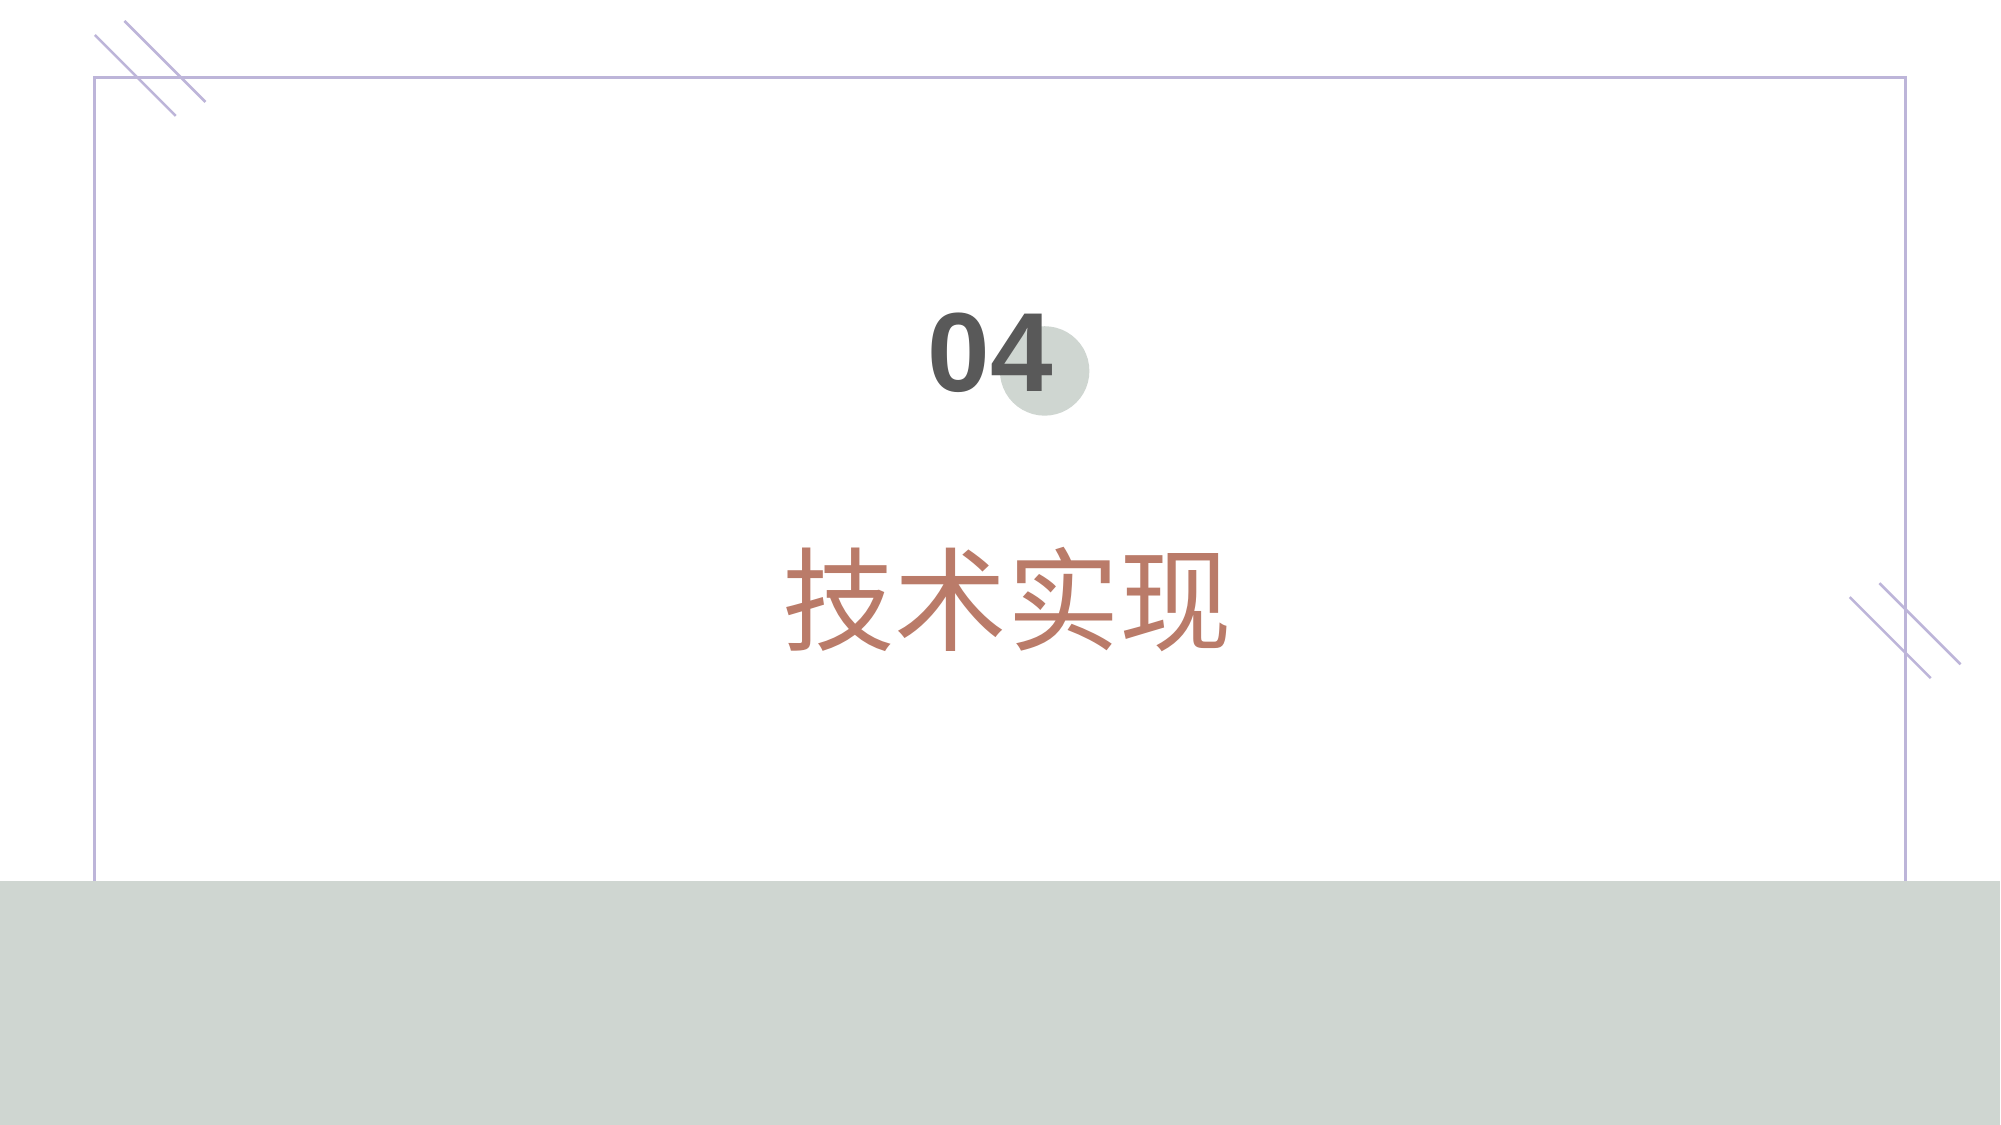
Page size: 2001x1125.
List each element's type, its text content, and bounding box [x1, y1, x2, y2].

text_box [94, 34, 176, 116]
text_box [1879, 583, 1961, 665]
text_box [0, 880, 2000, 1125]
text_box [124, 20, 206, 102]
text_box 技术实现 [767, 522, 1290, 659]
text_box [1849, 597, 1931, 679]
text_box 04 [912, 271, 1090, 445]
text_box [94, 76, 1906, 880]
